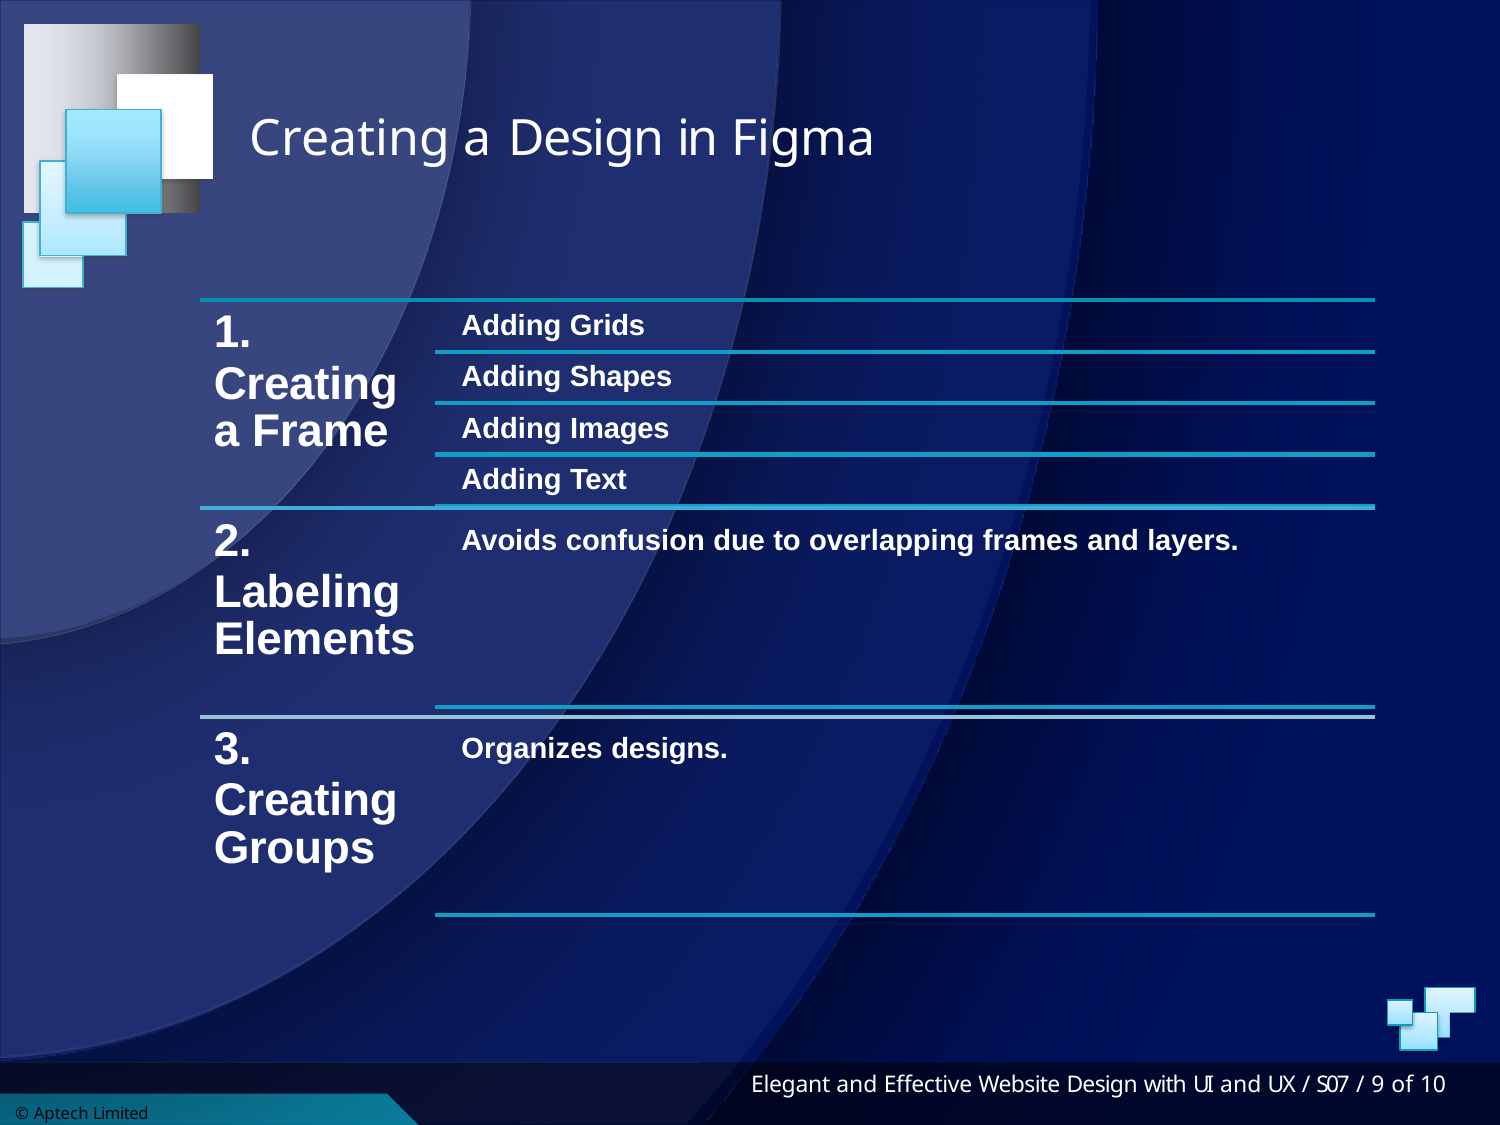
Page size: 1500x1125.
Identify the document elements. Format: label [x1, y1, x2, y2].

text_box [0, 0, 1500, 1125]
text_box [197, 704, 1378, 719]
text_box [197, 503, 1378, 511]
